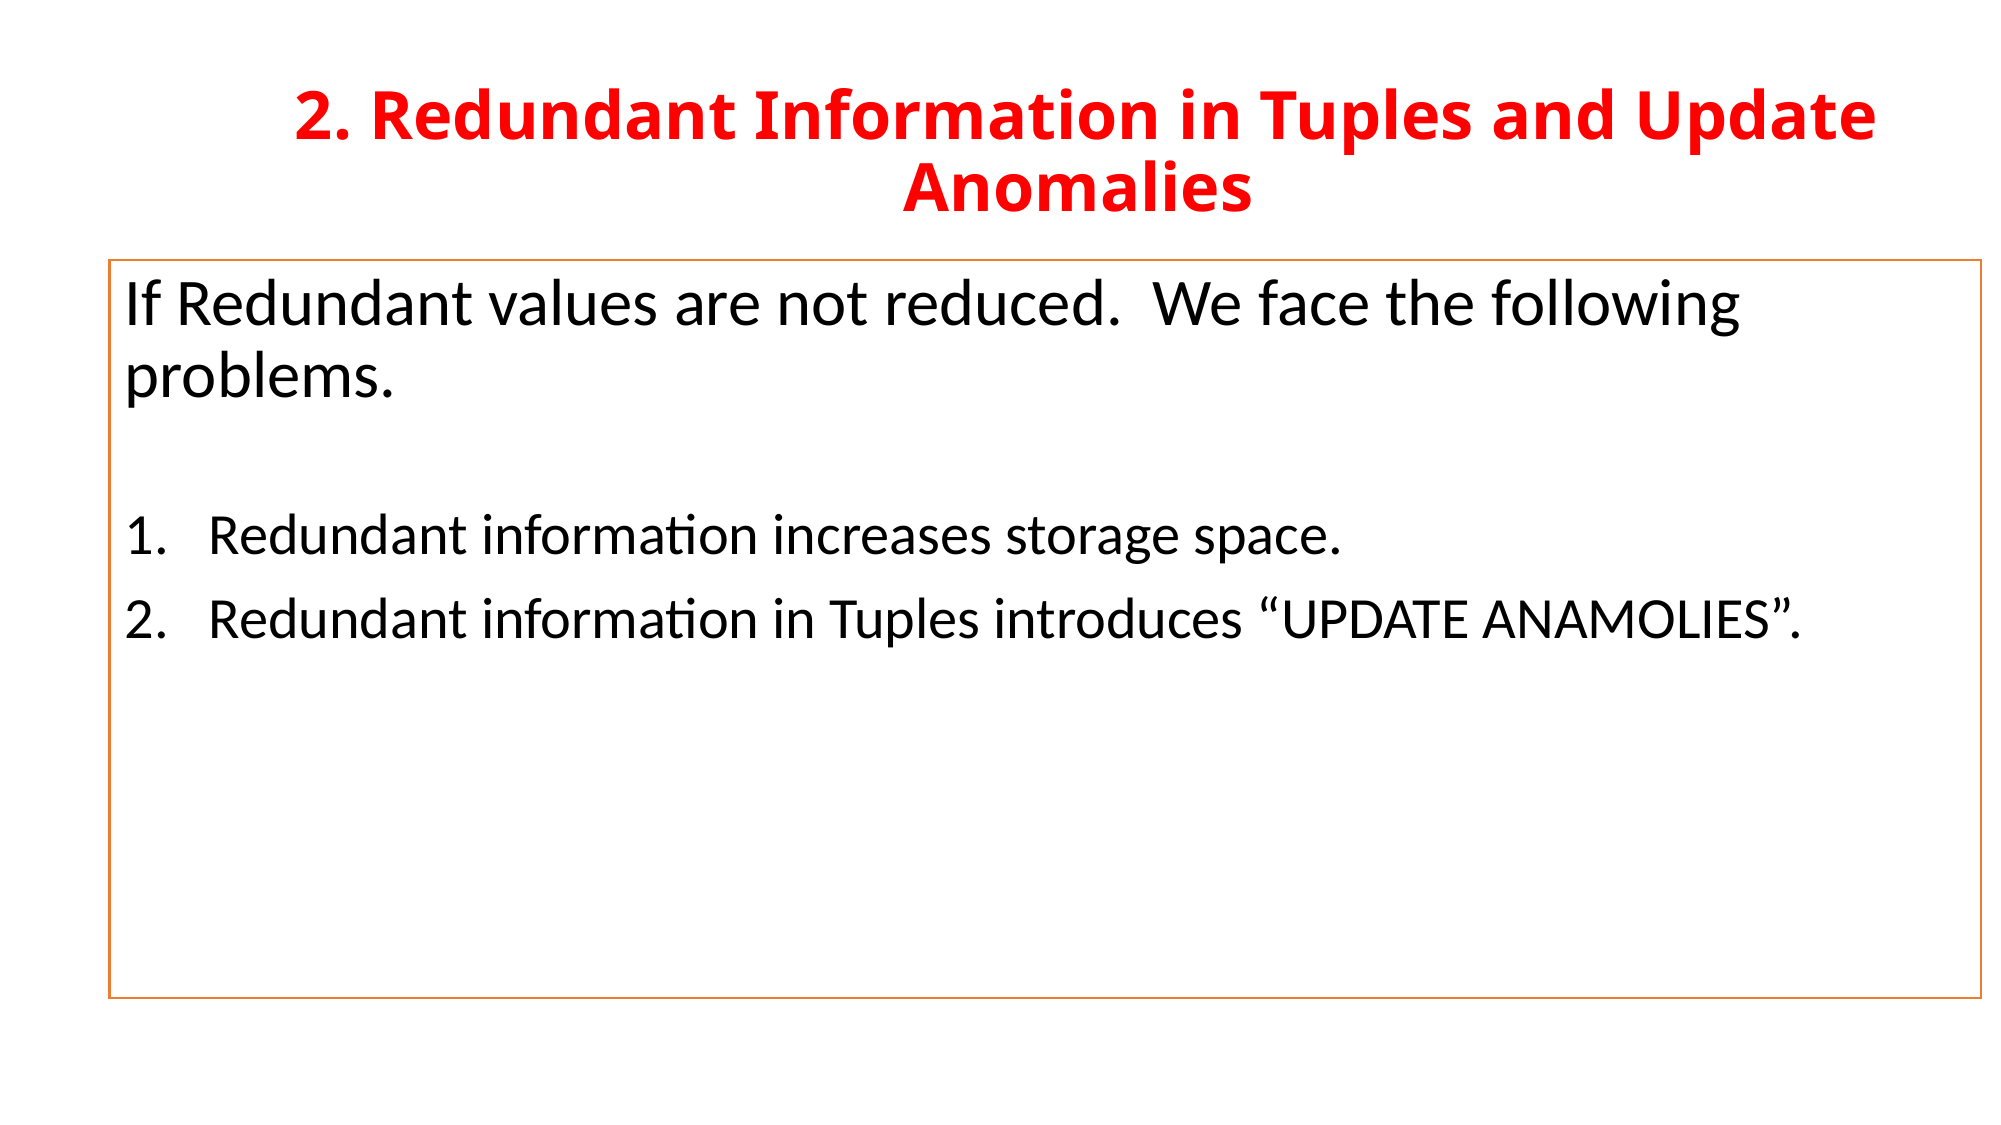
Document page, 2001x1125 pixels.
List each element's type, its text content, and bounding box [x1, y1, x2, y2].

title 2. Redundant Information in Tuples and Update Anomalies [224, 0, 1950, 218]
list If Redundant values are not reduced. We face the following problems. Redundant information increases storage space. Redundant information in Tuples introduces “UPDATE ANAMOLIES”. [108, 259, 1982, 999]
